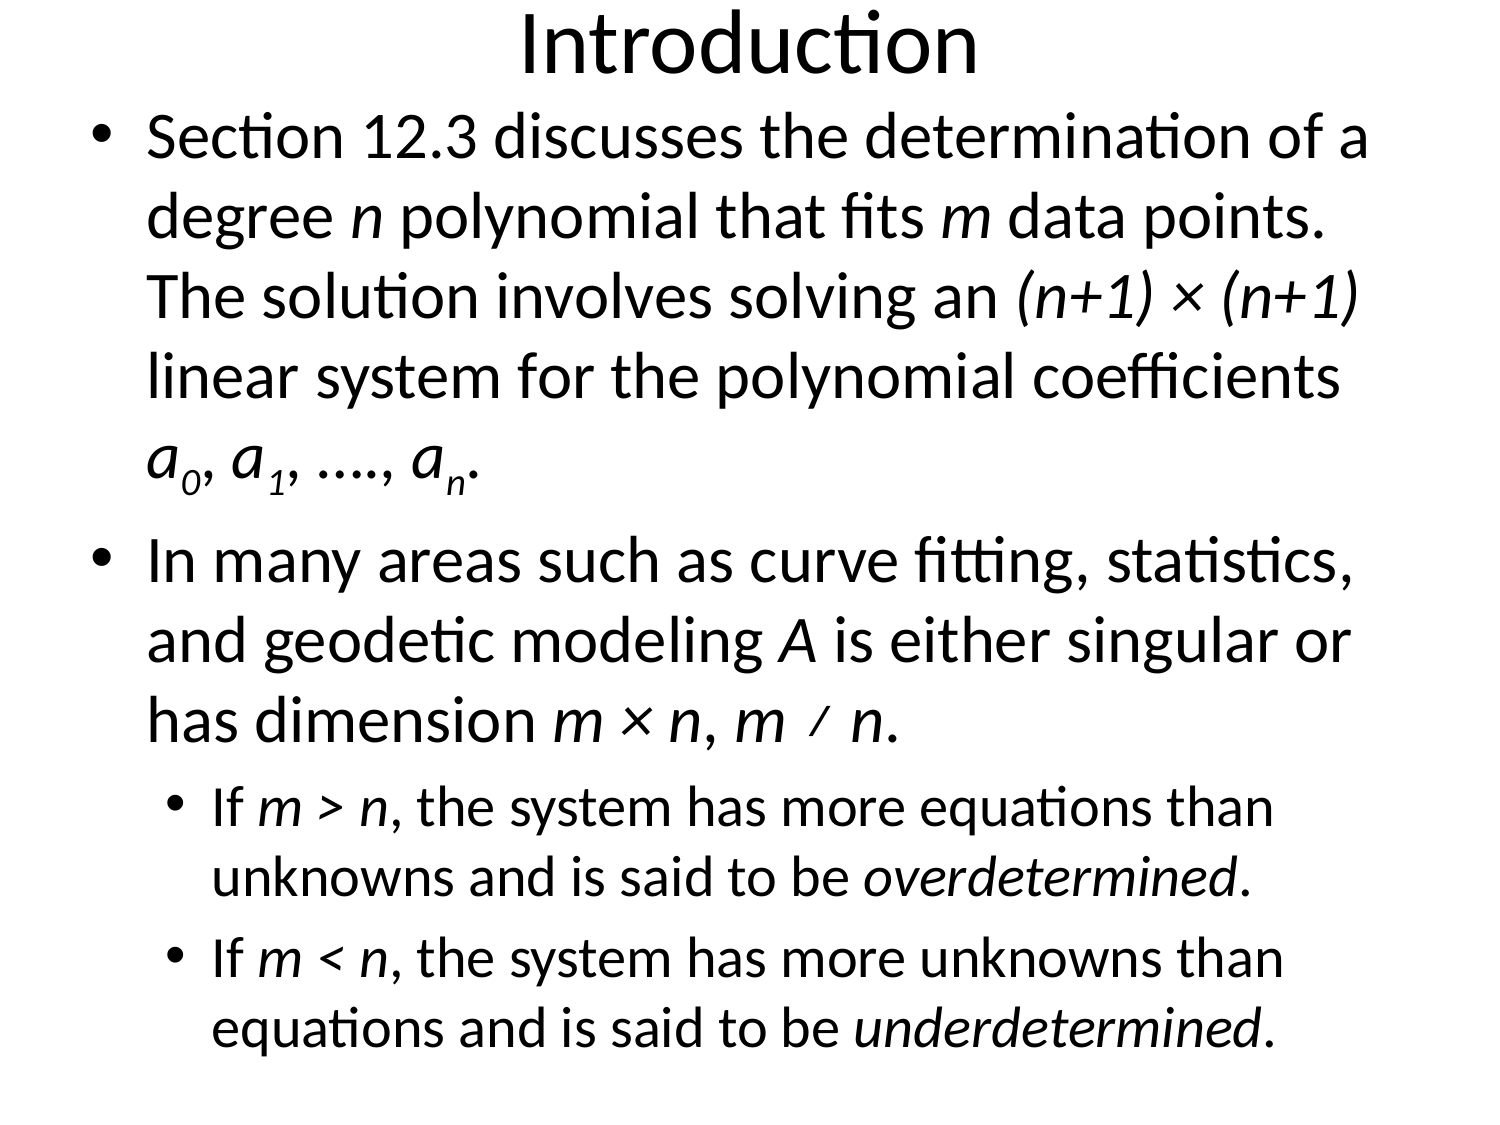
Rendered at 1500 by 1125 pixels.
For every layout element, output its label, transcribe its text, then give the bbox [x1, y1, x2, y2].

title Introduction [75, 0, 1425, 84]
list Section 12.3 discusses the determination of a degree n polynomial that fits m data points. The solution involves solving an (n+1) × (n+1) linear system for the polynomial coefficients a0, a1, …., an. In many areas such as curve fitting, statistics, and geodetic modeling A is either singular or has dimension m × n, m ≠ n. If m > n, the system has more equations than unknowns and is said to be overdetermined. If m < n, the system has more unknowns than equations and is said to be underdetermined. [75, 84, 1425, 1125]
